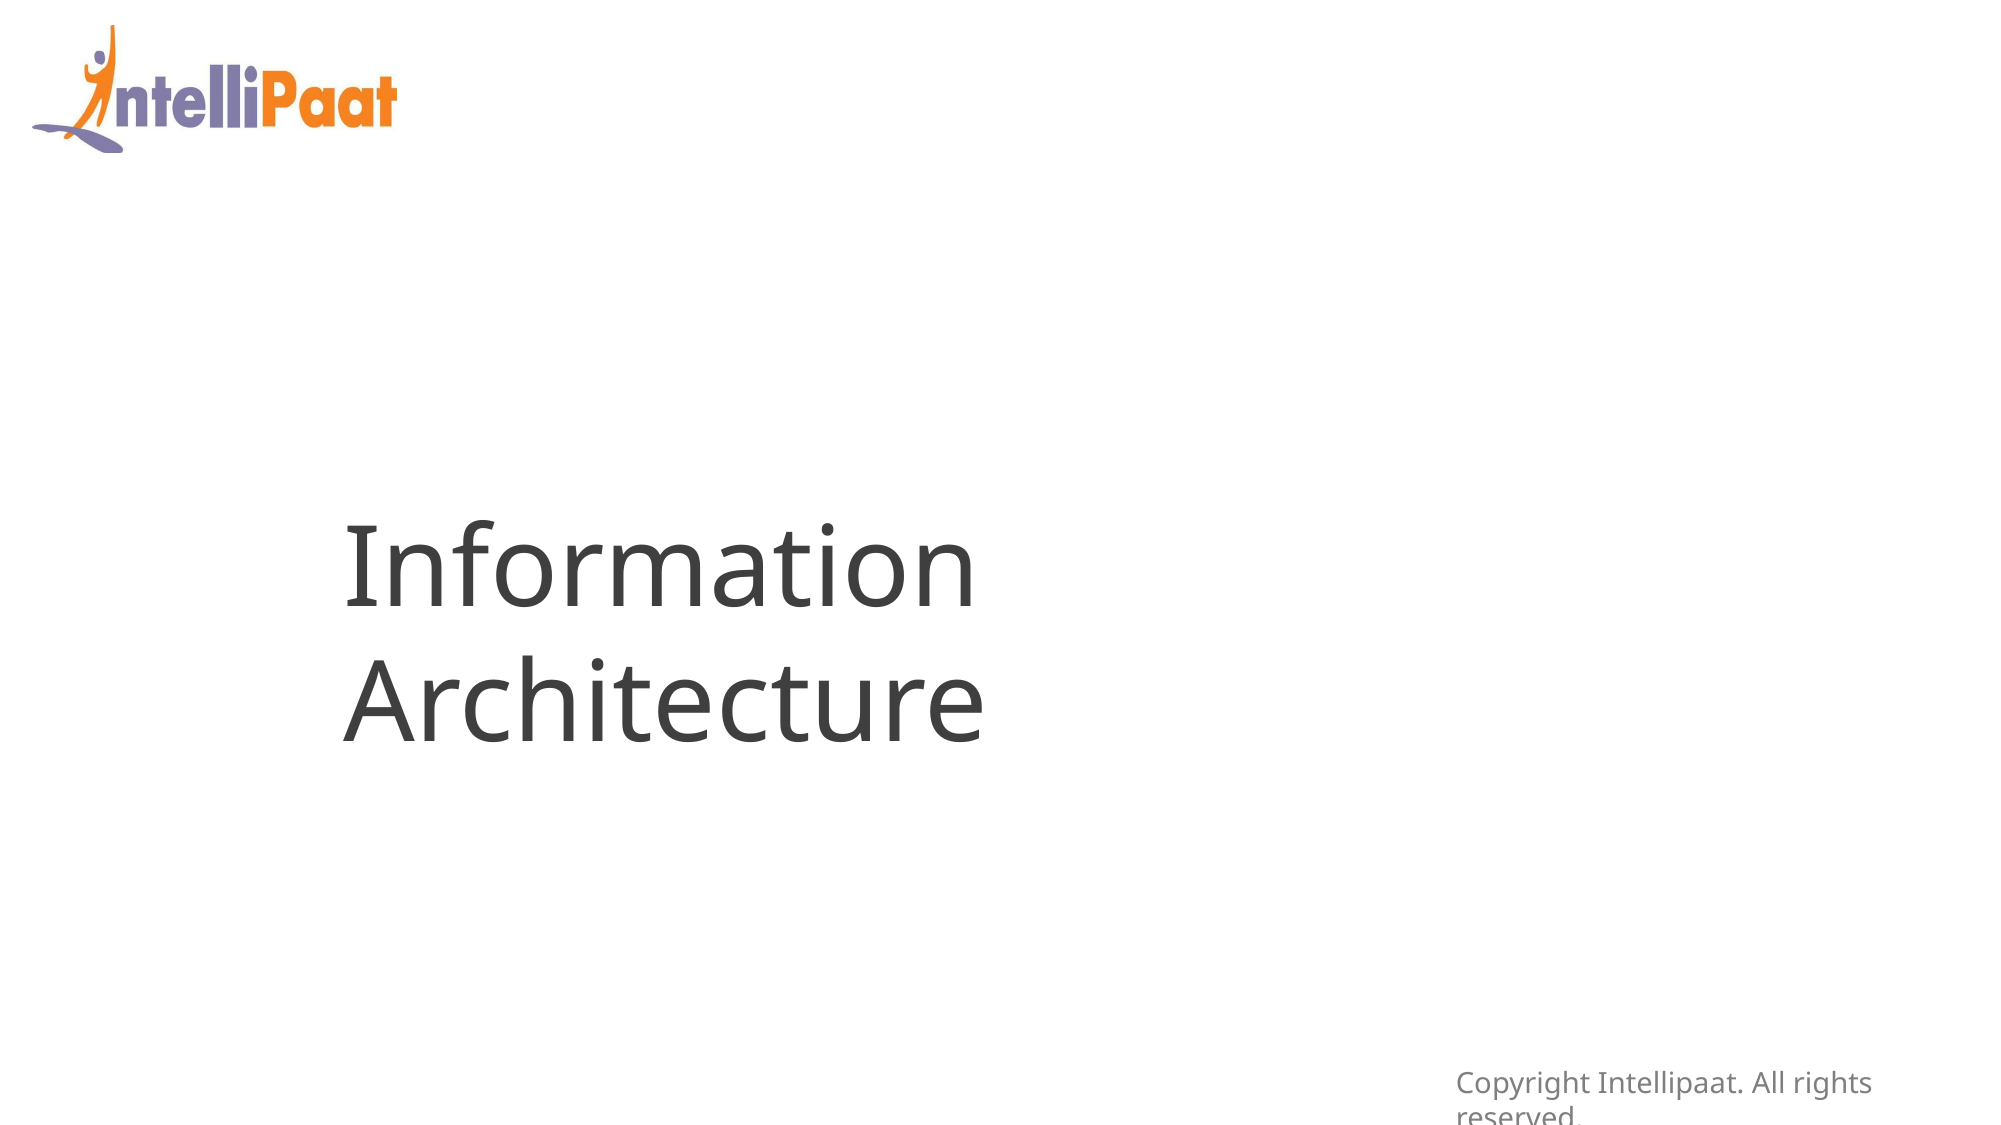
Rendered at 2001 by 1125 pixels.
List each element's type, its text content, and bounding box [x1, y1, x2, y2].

title Information Architecture [341, 491, 1643, 764]
picture [32, 25, 397, 153]
text_box Copyright Intellipaat. All rights reserved. [1453, 1062, 1975, 1125]
